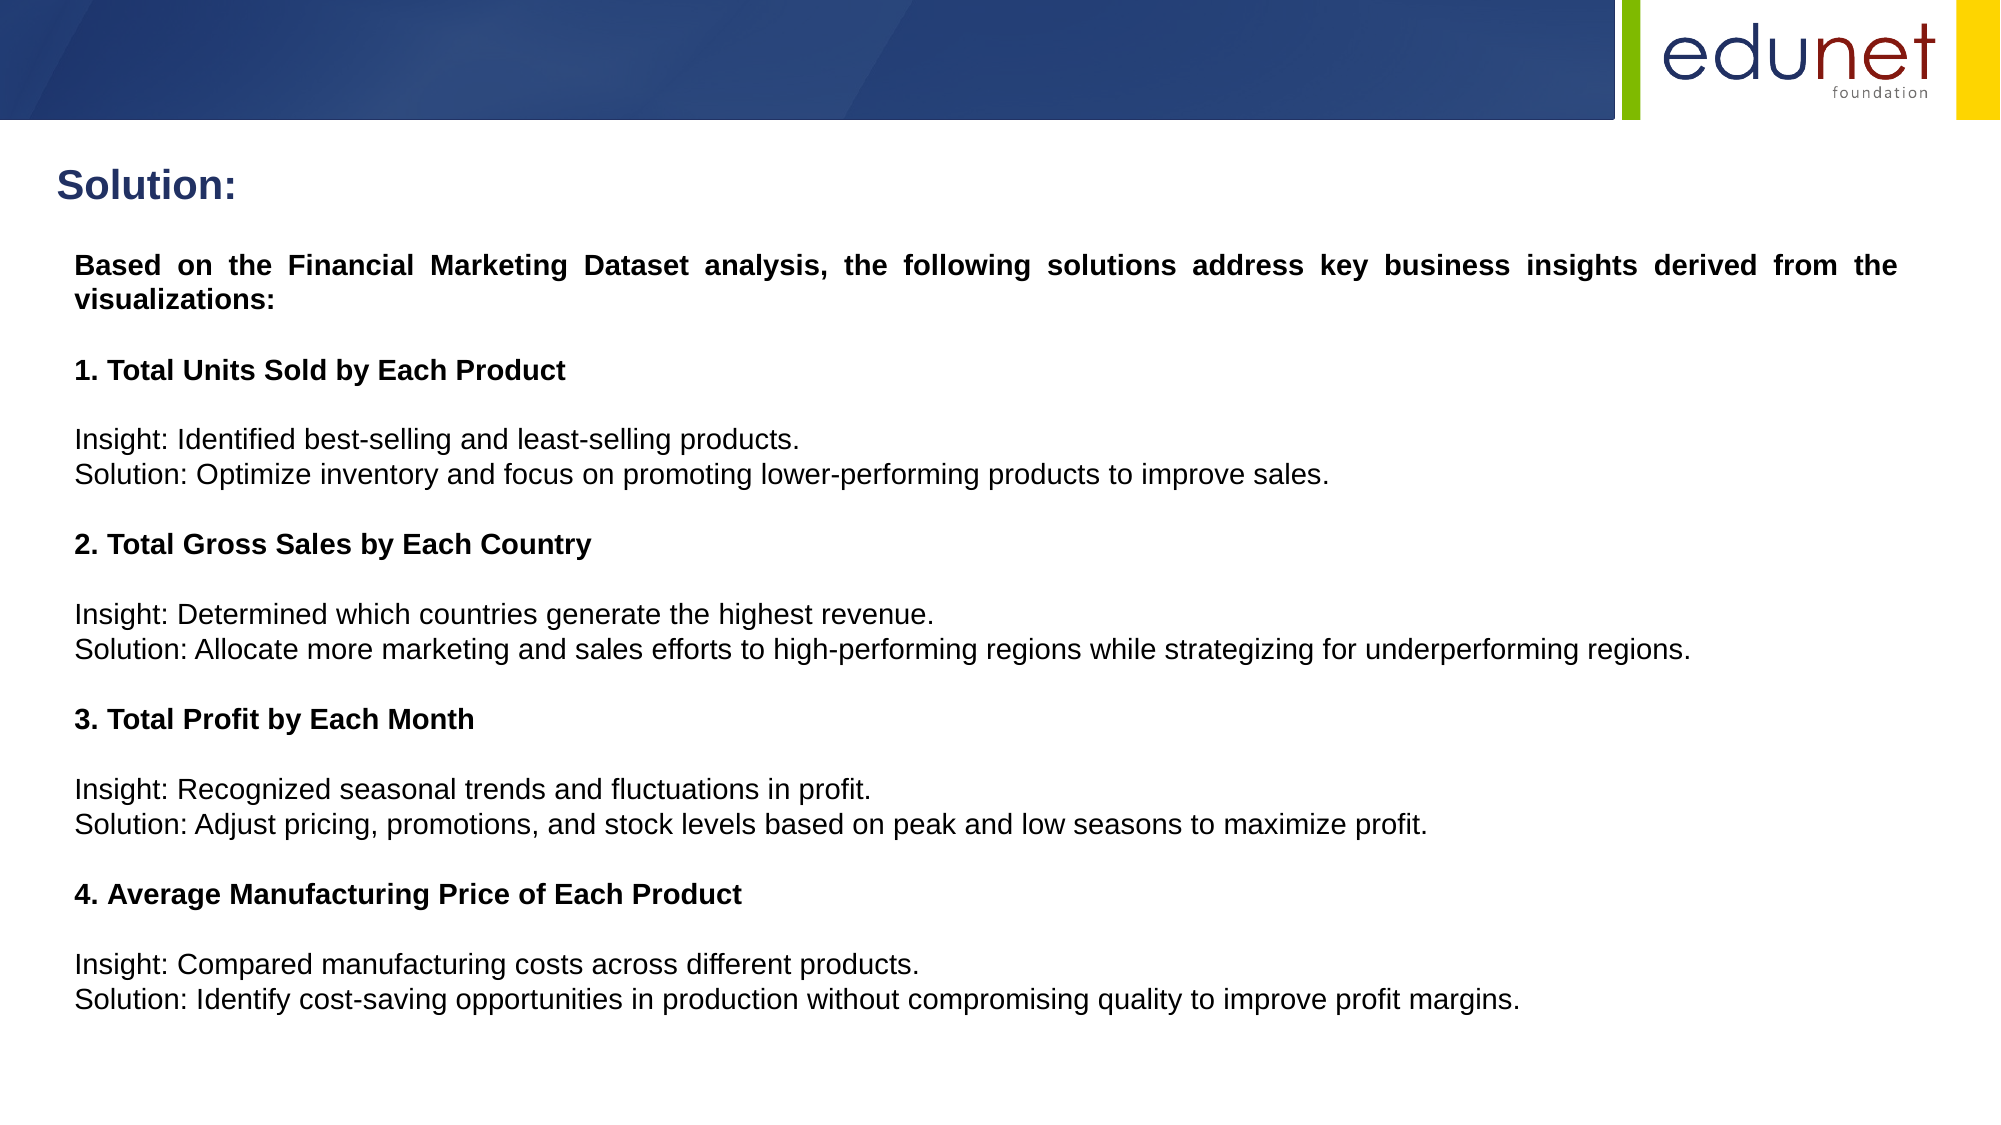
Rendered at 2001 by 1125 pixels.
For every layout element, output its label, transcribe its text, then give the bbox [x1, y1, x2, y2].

picture [1652, 12, 1948, 108]
text_box Solution: [41, 150, 1043, 239]
text_box Based on the Financial Marketing Dataset analysis, the following solutions address key business insights derived from the visualizations: 1. Total Units Sold by Each Product Insight: Identified best-selling and least-selling products. Solution: Optimize inventory and focus on promoting lower-performing products to improve sales. 2. Total Gross Sales by Each Country Insight: Determined which countries generate the highest revenue. Solution: Allocate more marketing and sales efforts to high-performing regions while strategizing for underperforming regions. 3. Total Profit by Each Month Insight: Recognized seasonal trends and fluctuations in profit. Solution: Adjust pricing, promotions, and stock levels based on peak and low seasons to maximize profit. 4. Average Manufacturing Price of Each Product Insight: Compared manufacturing costs across different products. Solution: Identify cost-saving opportunities in production without compromising quality to improve profit margins. [59, 238, 1915, 1059]
